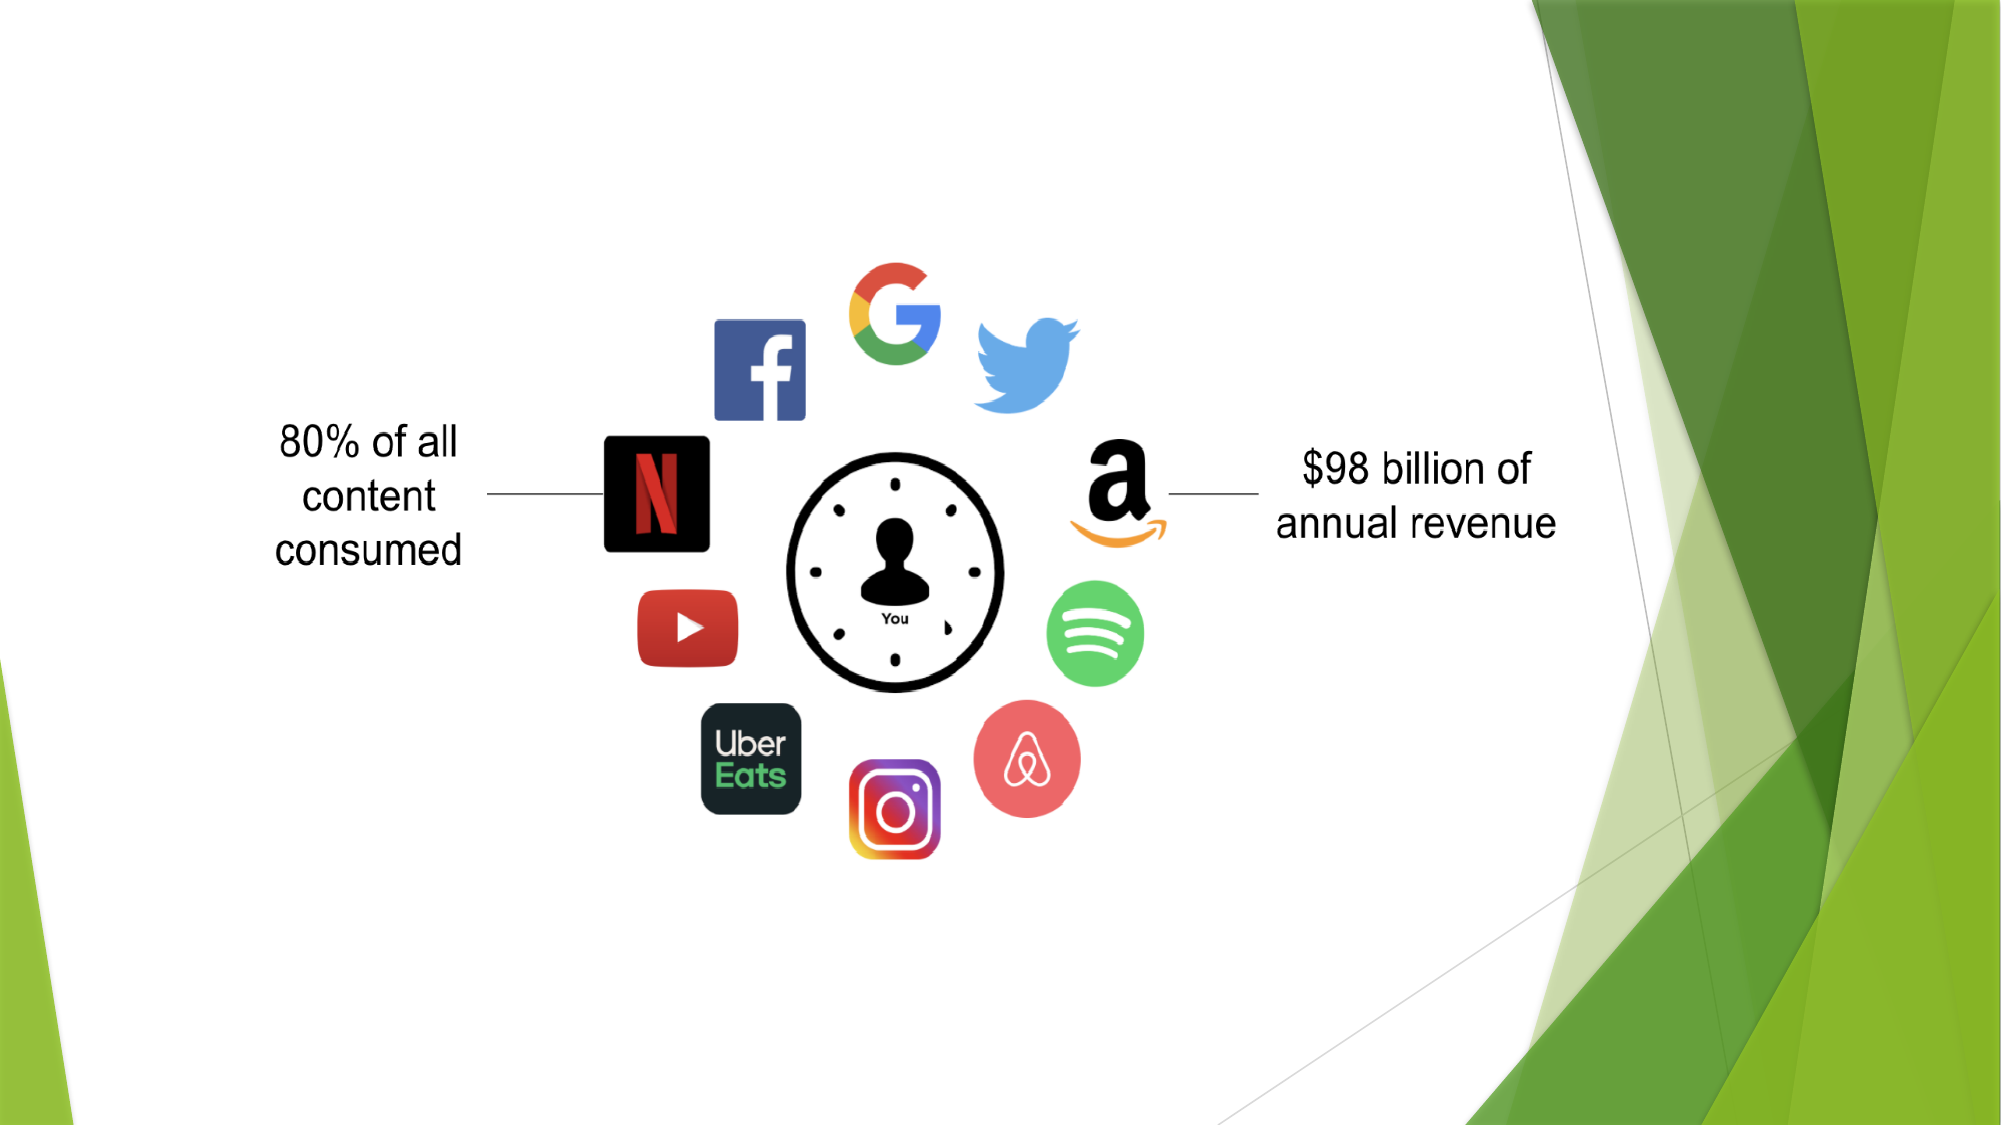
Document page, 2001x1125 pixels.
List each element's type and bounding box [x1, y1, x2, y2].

list [256, 239, 1576, 886]
